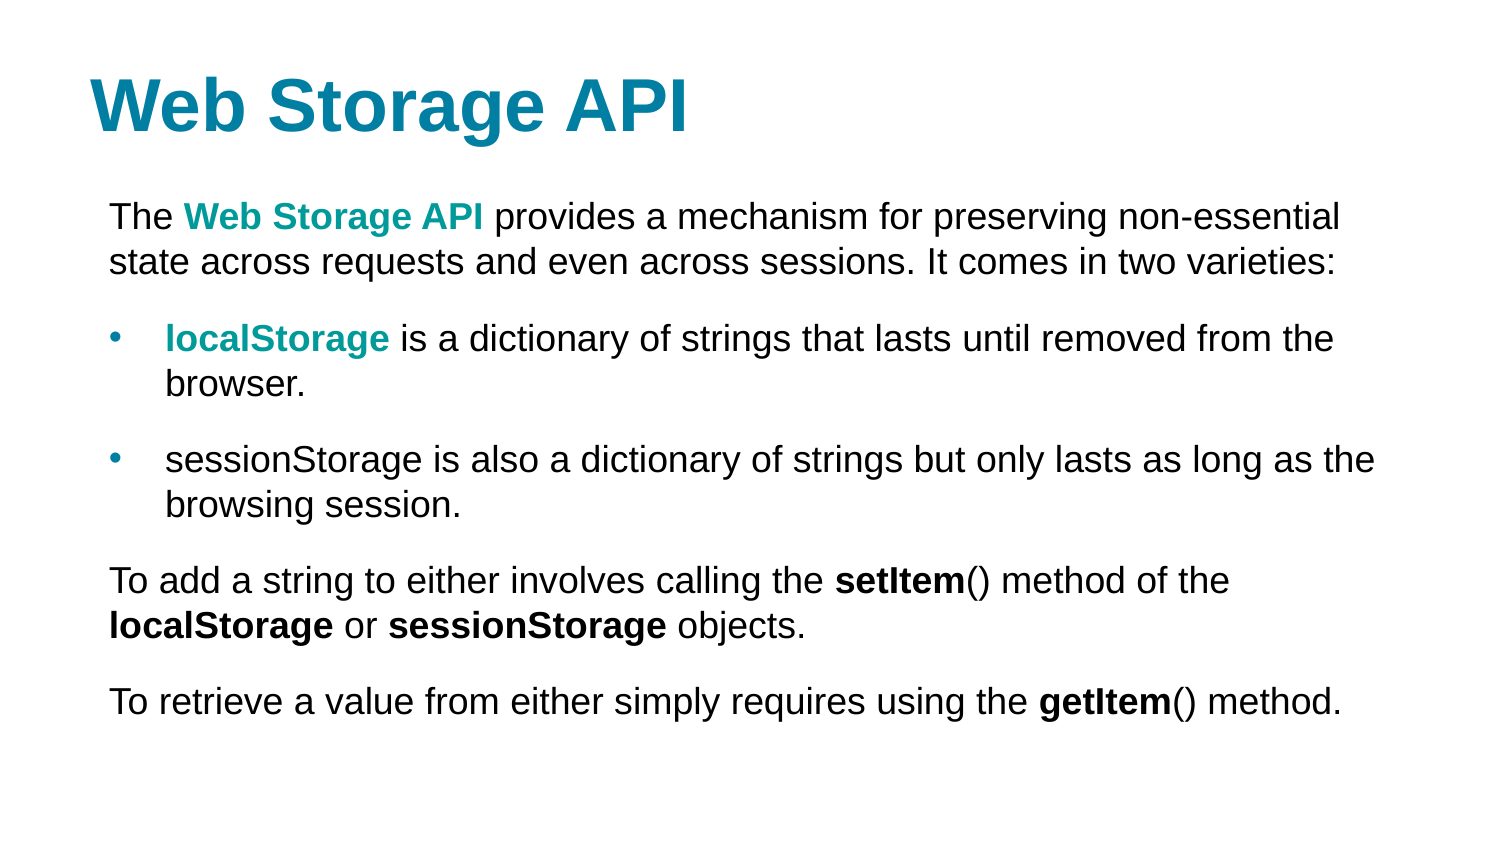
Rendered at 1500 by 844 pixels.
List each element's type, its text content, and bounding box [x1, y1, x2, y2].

list The Web Storage API provides a mechanism for preserving non-essential state across requests and even across sessions. It comes in two varieties: localStorage is a dictionary of strings that lasts until removed from the browser. sessionStorage is also a dictionary of strings but only lasts as long as the browsing session. To add a string to either involves calling the setItem() method of the localStorage or sessionStorage objects. To retrieve a value from either simply requires using the getItem() method. [75, 177, 1426, 757]
title Web Storage API [75, 26, 1425, 162]
